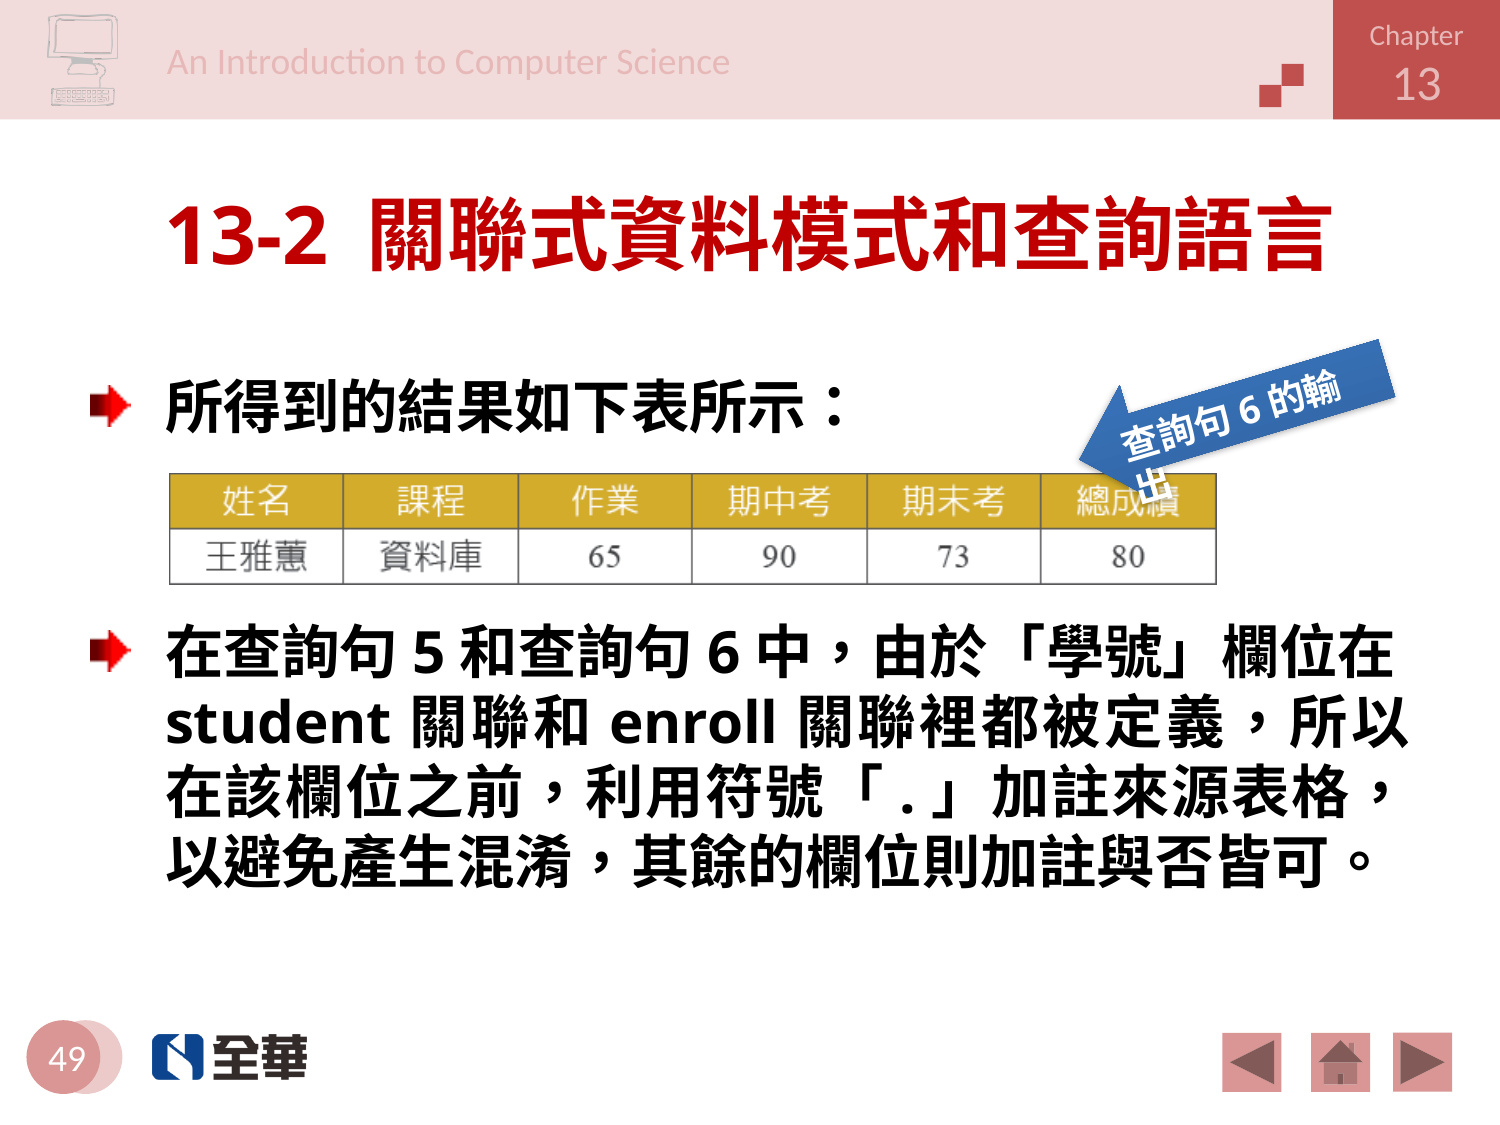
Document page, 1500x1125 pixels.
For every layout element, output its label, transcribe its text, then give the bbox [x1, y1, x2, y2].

picture [152, 1034, 307, 1080]
picture [90, 630, 131, 672]
title 13-2 關聯式資料模式和查詢語言 [75, 138, 1425, 327]
text_box 查詢句6的輸出 [1079, 339, 1396, 472]
picture [90, 385, 131, 427]
picture [47, 14, 118, 106]
picture [169, 473, 1217, 586]
list 所得到的結果如下表所示： 在查詢句5和查詢句6中，由於「學號」欄位在student關聯和enroll關聯裡都被定義，所以在該欄位之前，利用符號「.」加註來源表格，以避免產生混淆，其餘的欄位則加註與否皆可。 [75, 363, 1425, 1005]
